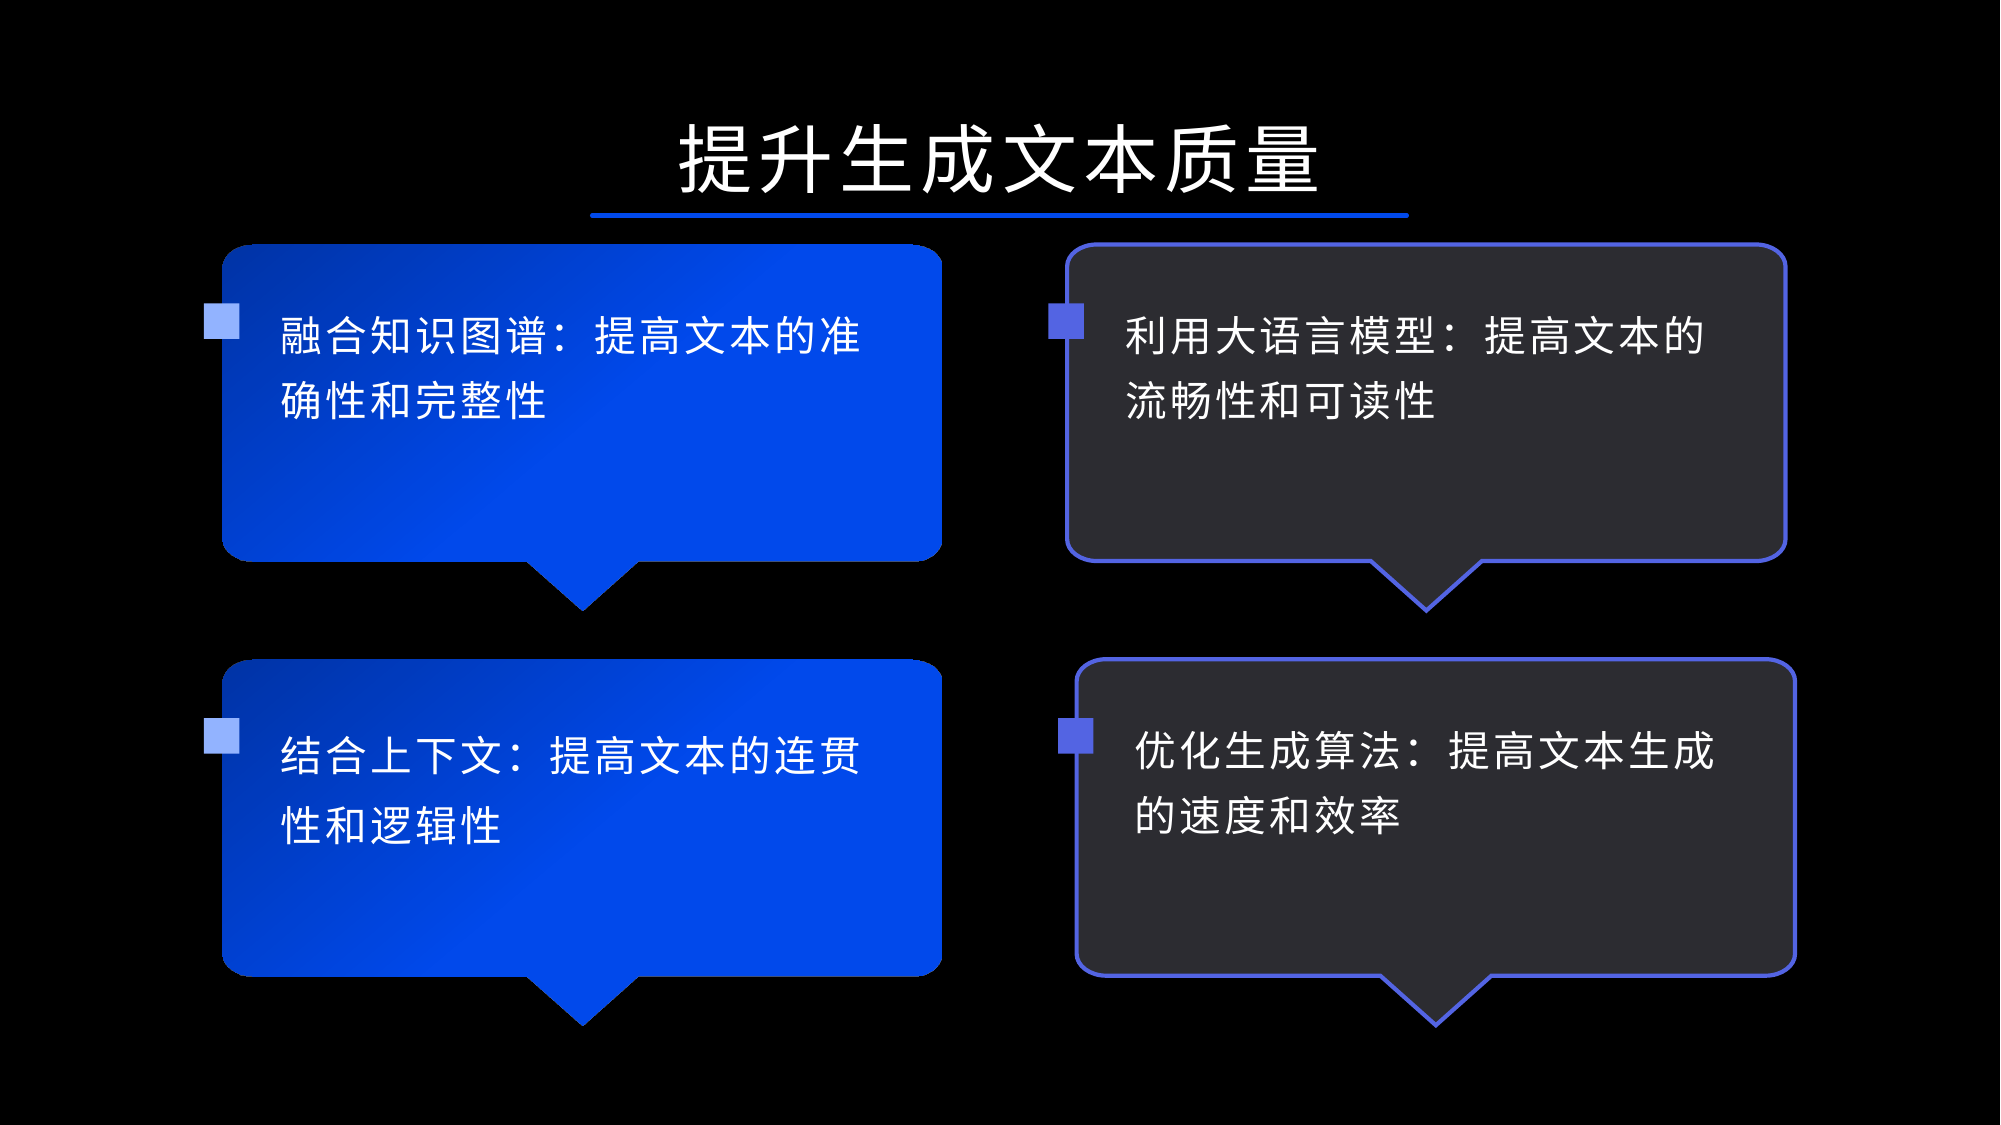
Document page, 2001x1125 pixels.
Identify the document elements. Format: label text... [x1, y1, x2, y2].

text_box [1075, 658, 1797, 1027]
text_box 融合知识图谱：提高文本的准确性和完整性 [265, 287, 898, 495]
text_box 结合上下文：提高文本的连贯性和逻辑性 [265, 701, 898, 909]
text_box [221, 243, 943, 612]
text_box [221, 658, 943, 1027]
title 提升生成文本质量 [99, 99, 1900, 216]
text_box [1066, 243, 1787, 612]
text_box [203, 717, 240, 755]
text_box [203, 302, 240, 340]
text_box [1047, 302, 1085, 340]
text_box [1057, 717, 1094, 755]
text_box 优化生成算法：提高文本生成的速度和效率 [1120, 701, 1752, 909]
text_box 利用大语言模型：提高文本的流畅性和可读性 [1110, 287, 1743, 495]
